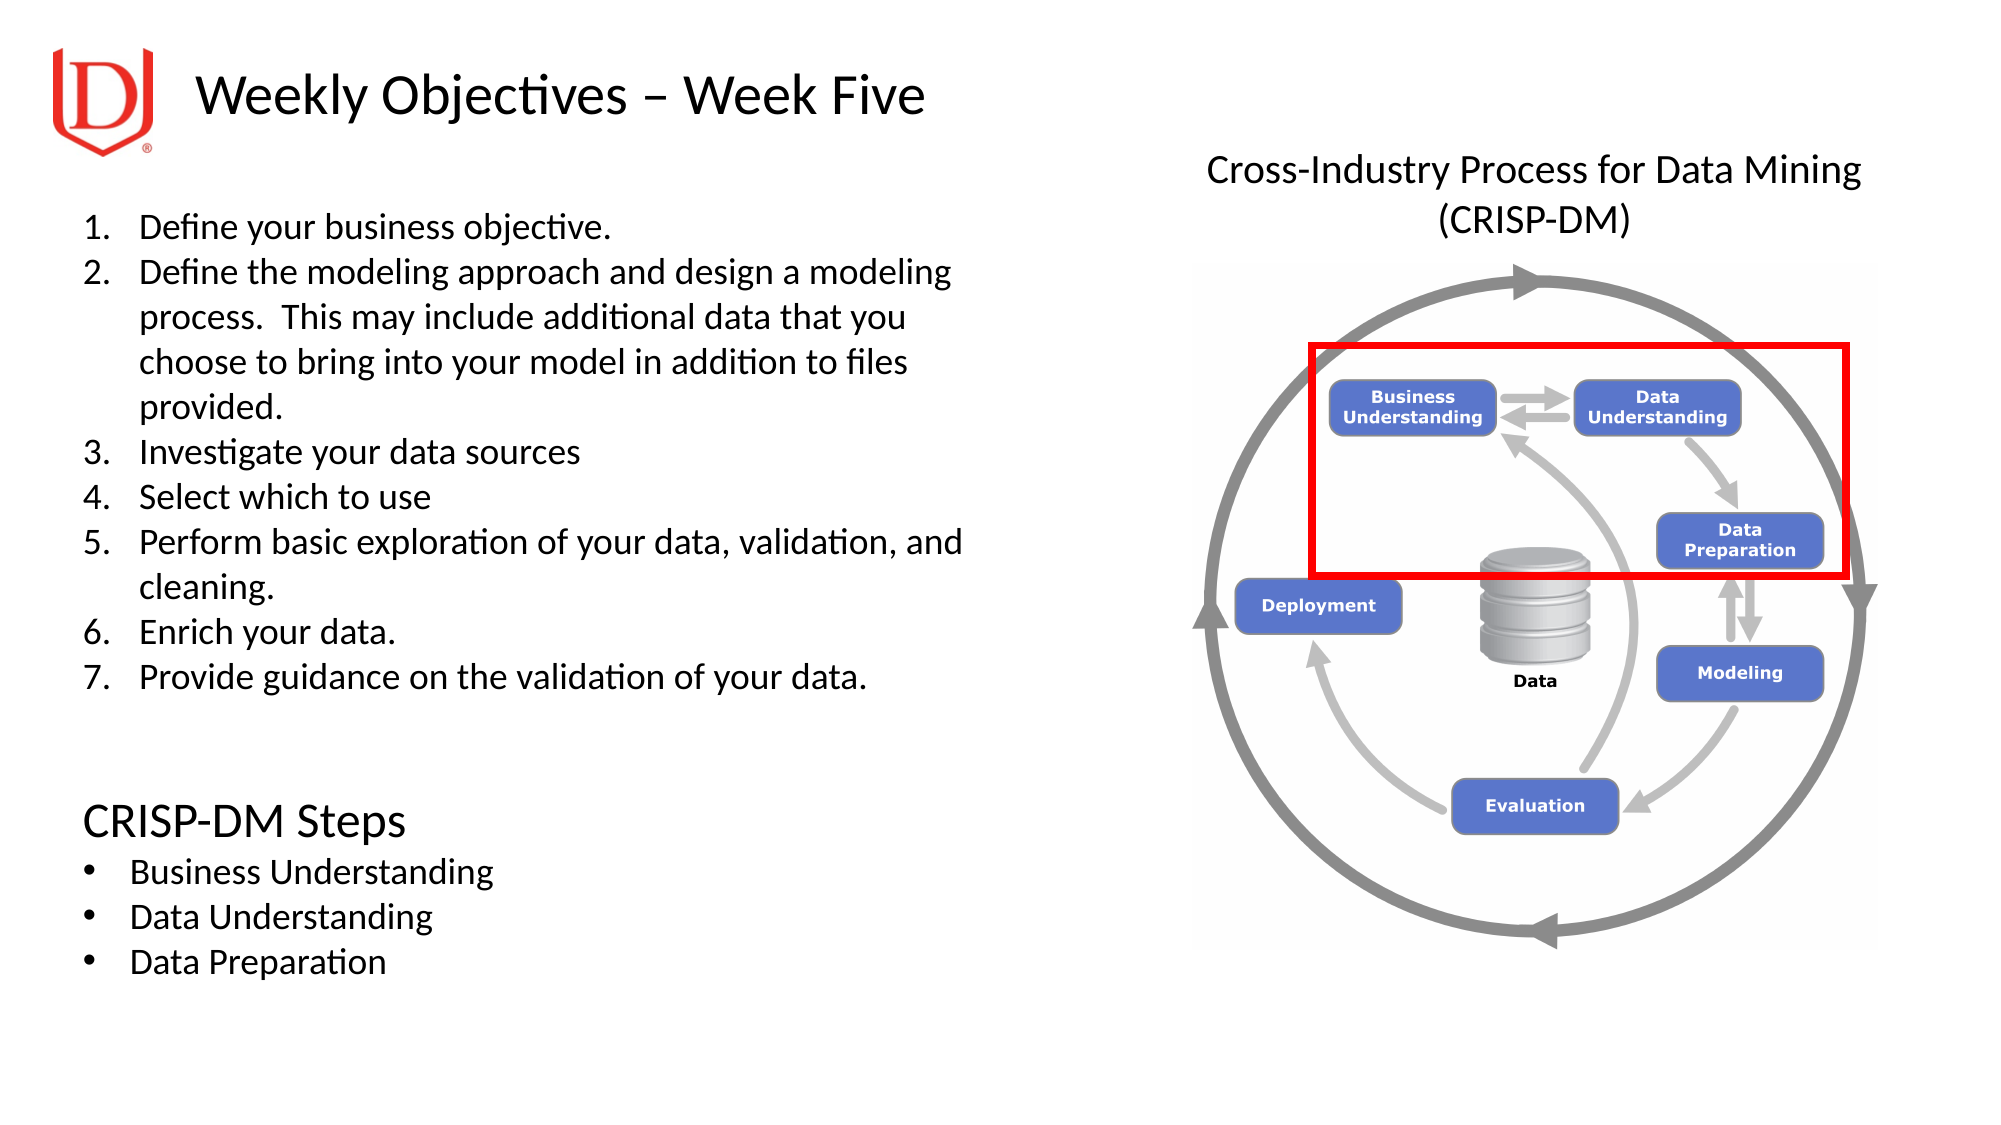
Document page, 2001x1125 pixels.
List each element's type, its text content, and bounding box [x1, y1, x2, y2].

text_box Weekly Objectives – Week Five [180, 49, 1947, 134]
picture [1192, 263, 1878, 951]
picture [53, 48, 153, 157]
text_box Define your business objective. Define the modeling approach and design a modeling process. This may include additional data that you choose to bring into your model in addition to files provided. Investigate your data sources Select which to use Perform basic exploration of your data, validation, and cleaning. Enrich your data. Provide guidance on the validation of your data. CRISP-DM Steps Business Understanding Data Understanding Data Preparation [68, 194, 1031, 990]
text_box Cross-Industry Process for Data Mining (CRISP-DM) [1137, 134, 1932, 250]
